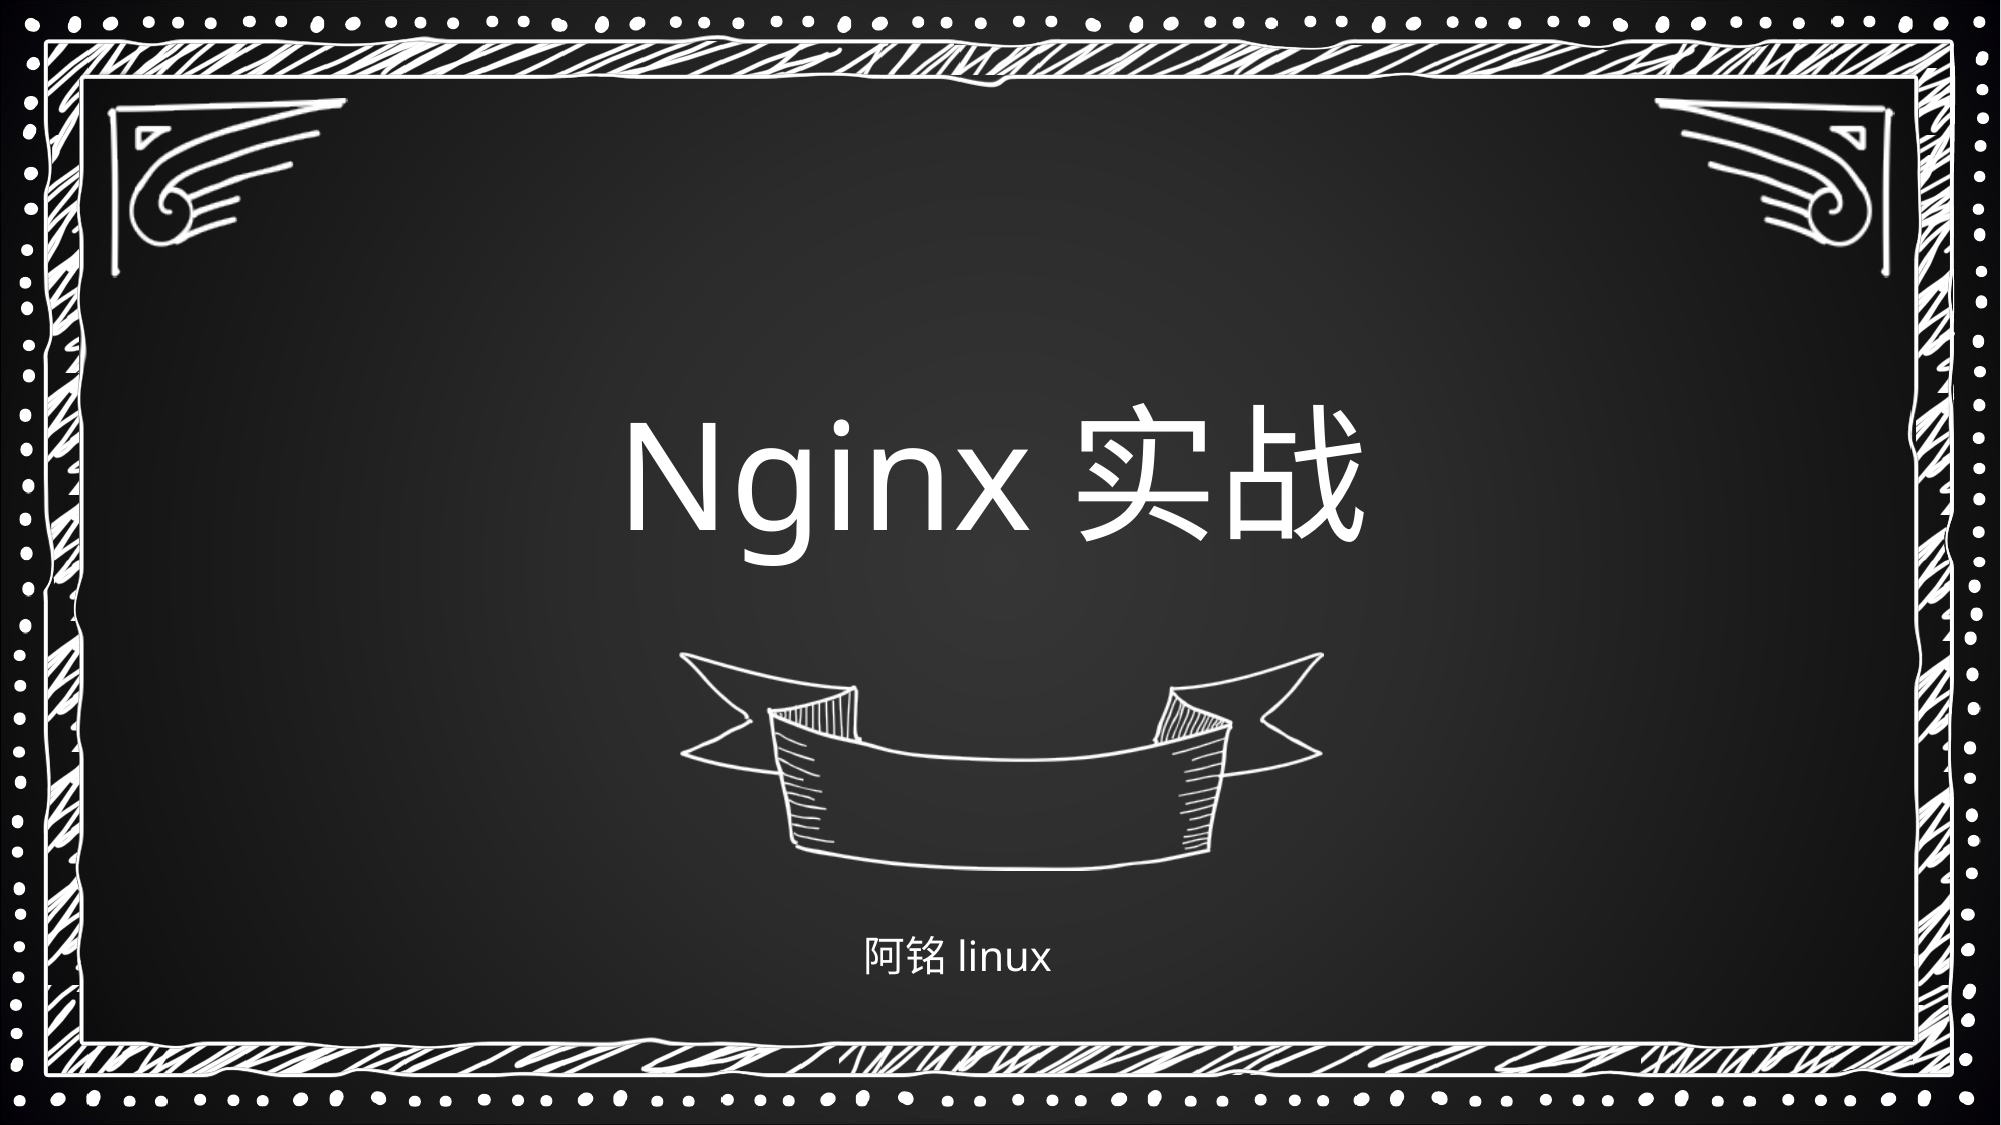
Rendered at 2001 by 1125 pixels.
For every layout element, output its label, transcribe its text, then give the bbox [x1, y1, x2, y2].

text_box 阿铭linux [856, 917, 1173, 988]
text_box Nginx实战 [456, 372, 1529, 568]
picture [0, 0, 2001, 1125]
